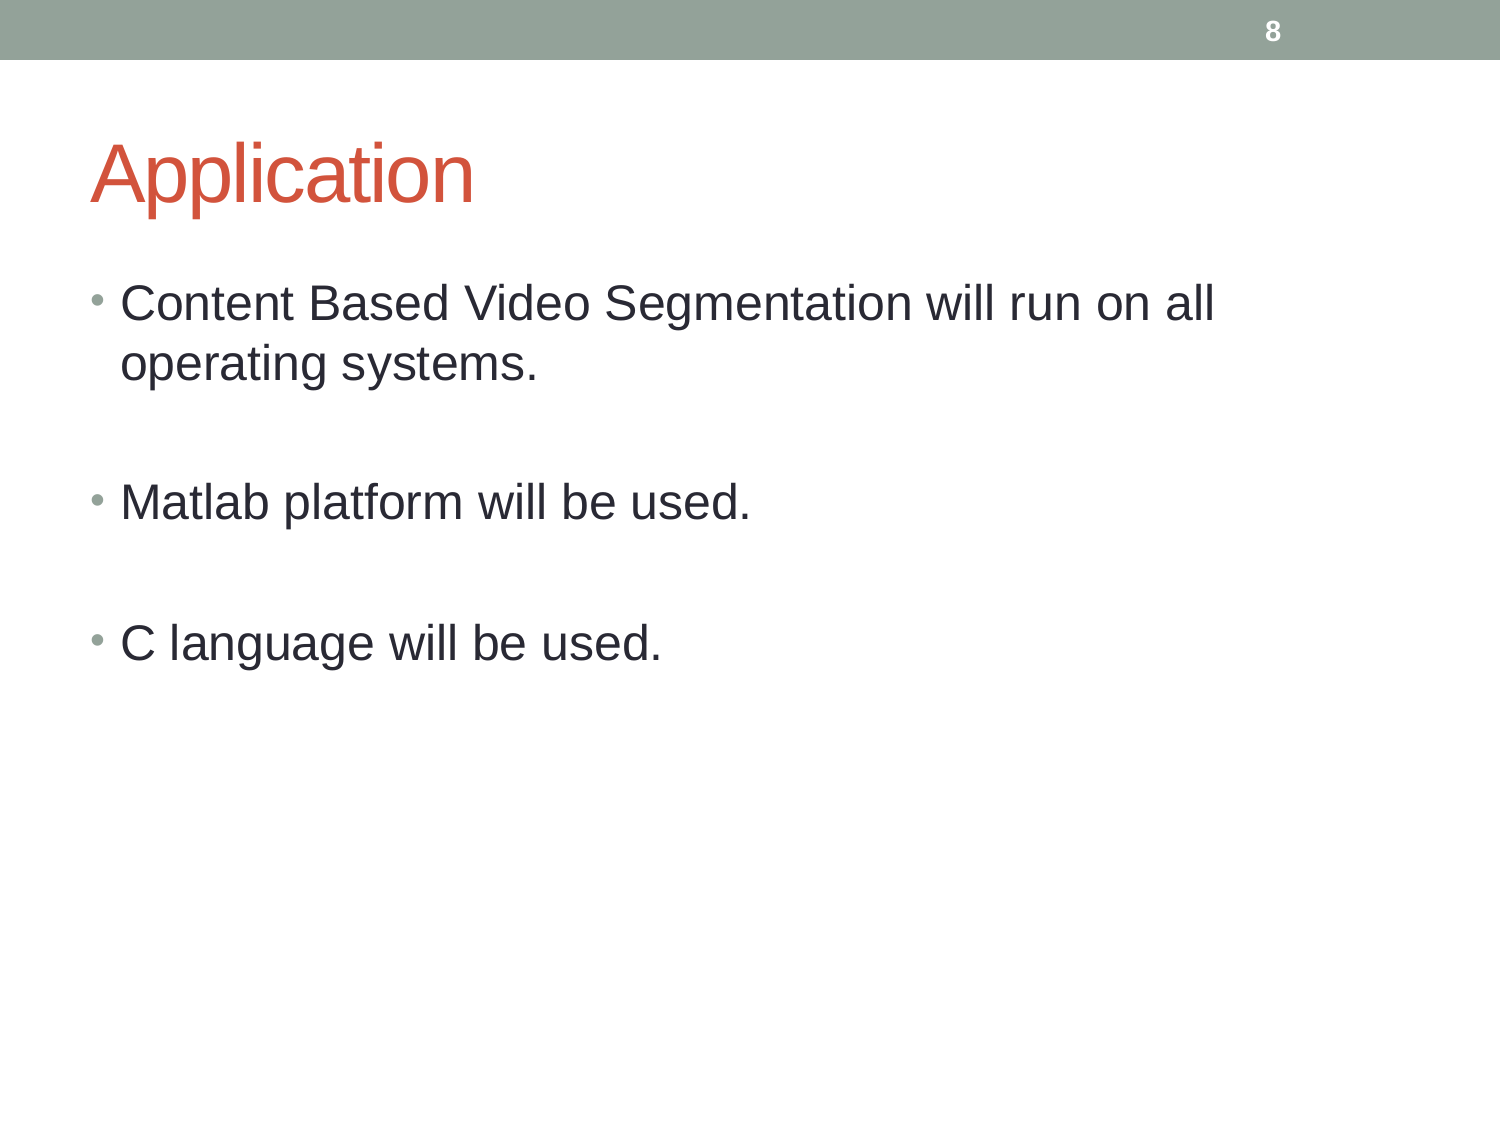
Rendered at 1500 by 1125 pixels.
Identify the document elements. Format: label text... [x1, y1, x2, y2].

slide_number 8 [1250, 3, 1425, 57]
list Content Based Video Segmentation will run on all operating systems. Matlab platform will be used. C language will be used. [75, 262, 1425, 1063]
title Application [75, 87, 1425, 250]
